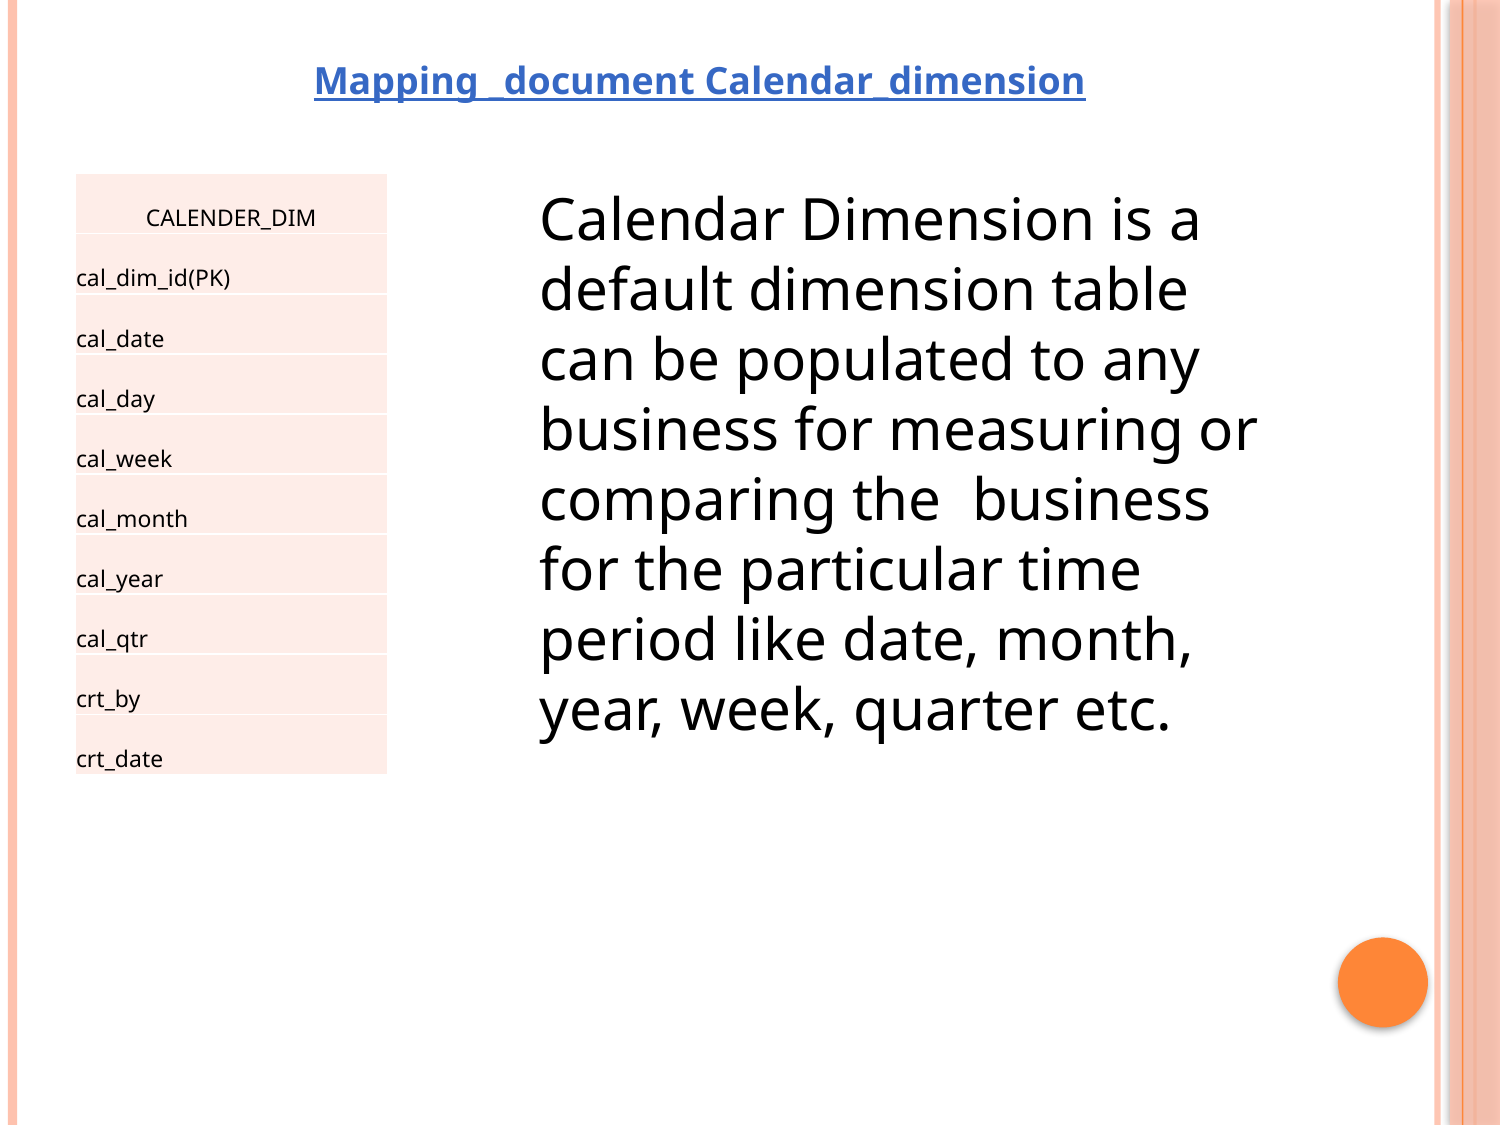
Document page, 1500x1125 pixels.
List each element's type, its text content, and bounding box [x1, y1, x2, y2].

table_cell cal_qtr [76, 595, 387, 653]
table_cell cal_dim_id(PK) [76, 234, 387, 293]
table_cell crt_date [76, 715, 387, 774]
table_cell cal_year [76, 535, 387, 593]
table_cell crt_by [76, 655, 387, 714]
table_cell cal_date [76, 295, 387, 353]
text_box Calendar Dimension is a default dimension table can be populated to any business for measuring or comparing the business for the particular time period like date, month, year, week, quarter etc. [524, 174, 1288, 750]
table_cell cal_week [76, 415, 387, 473]
table_cell cal_day [76, 355, 387, 413]
table_header CALENDER_DIM [76, 174, 387, 233]
table_cell cal_month [76, 475, 387, 533]
text_box Mapping _document Calendar_dimension [75, 49, 1325, 110]
